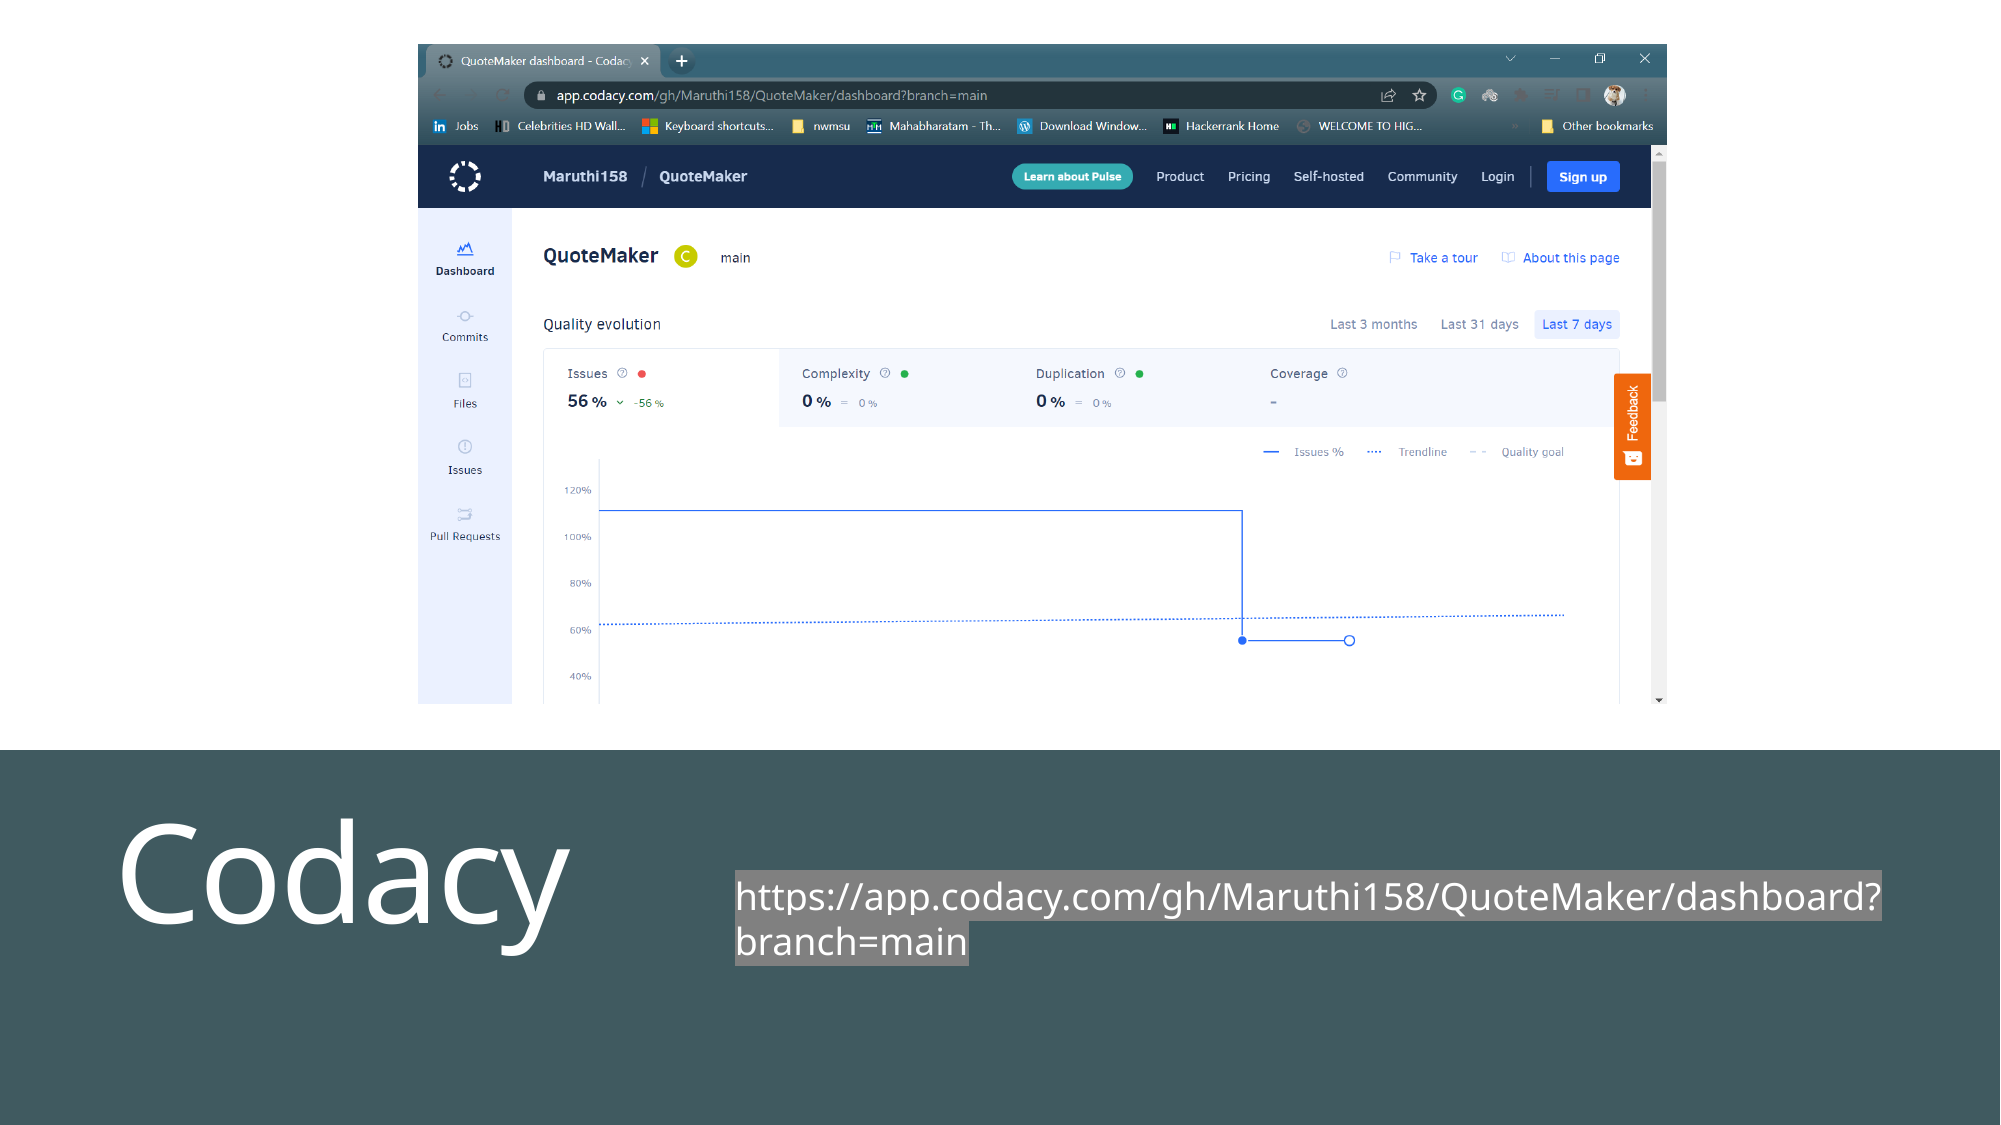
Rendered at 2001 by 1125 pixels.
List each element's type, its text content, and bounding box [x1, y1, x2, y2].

text_box [0, 0, 2000, 751]
text_box https://app.codacy.com/gh/Maruthi158/QuoteMaker/dashboard?branch=main [720, 865, 2000, 971]
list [418, 44, 1668, 704]
title Codacy [99, 773, 1892, 958]
text_box [0, 751, 2000, 1125]
